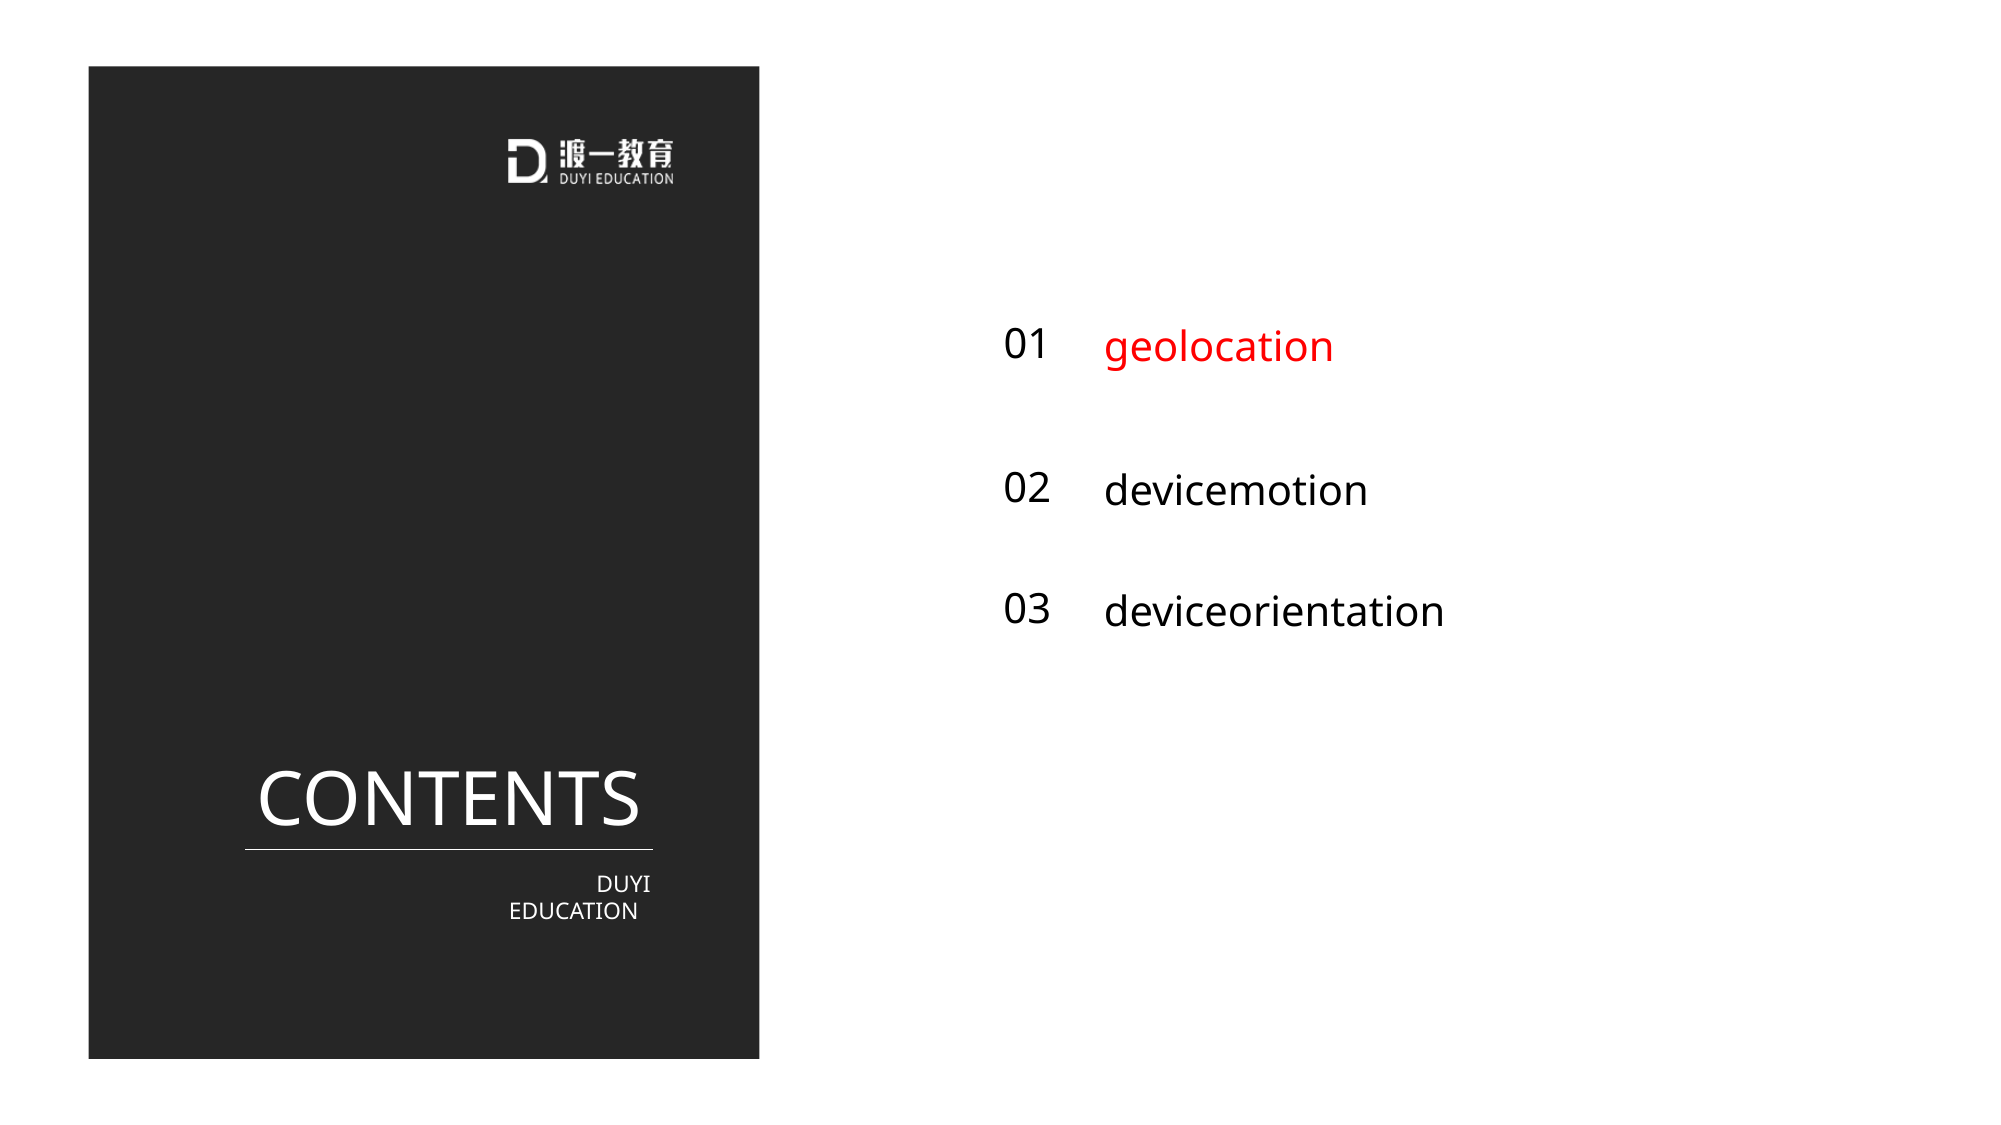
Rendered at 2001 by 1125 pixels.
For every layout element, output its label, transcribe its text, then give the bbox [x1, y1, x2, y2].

subtitle geolocation [1074, 297, 1729, 393]
text_box 02 [988, 441, 1074, 537]
text_box 03 [988, 562, 1074, 658]
title 01 [988, 297, 1074, 393]
text_box deviceorientation [1074, 562, 1729, 657]
text_box devicemotion [1074, 441, 1729, 537]
picture [481, 116, 699, 206]
